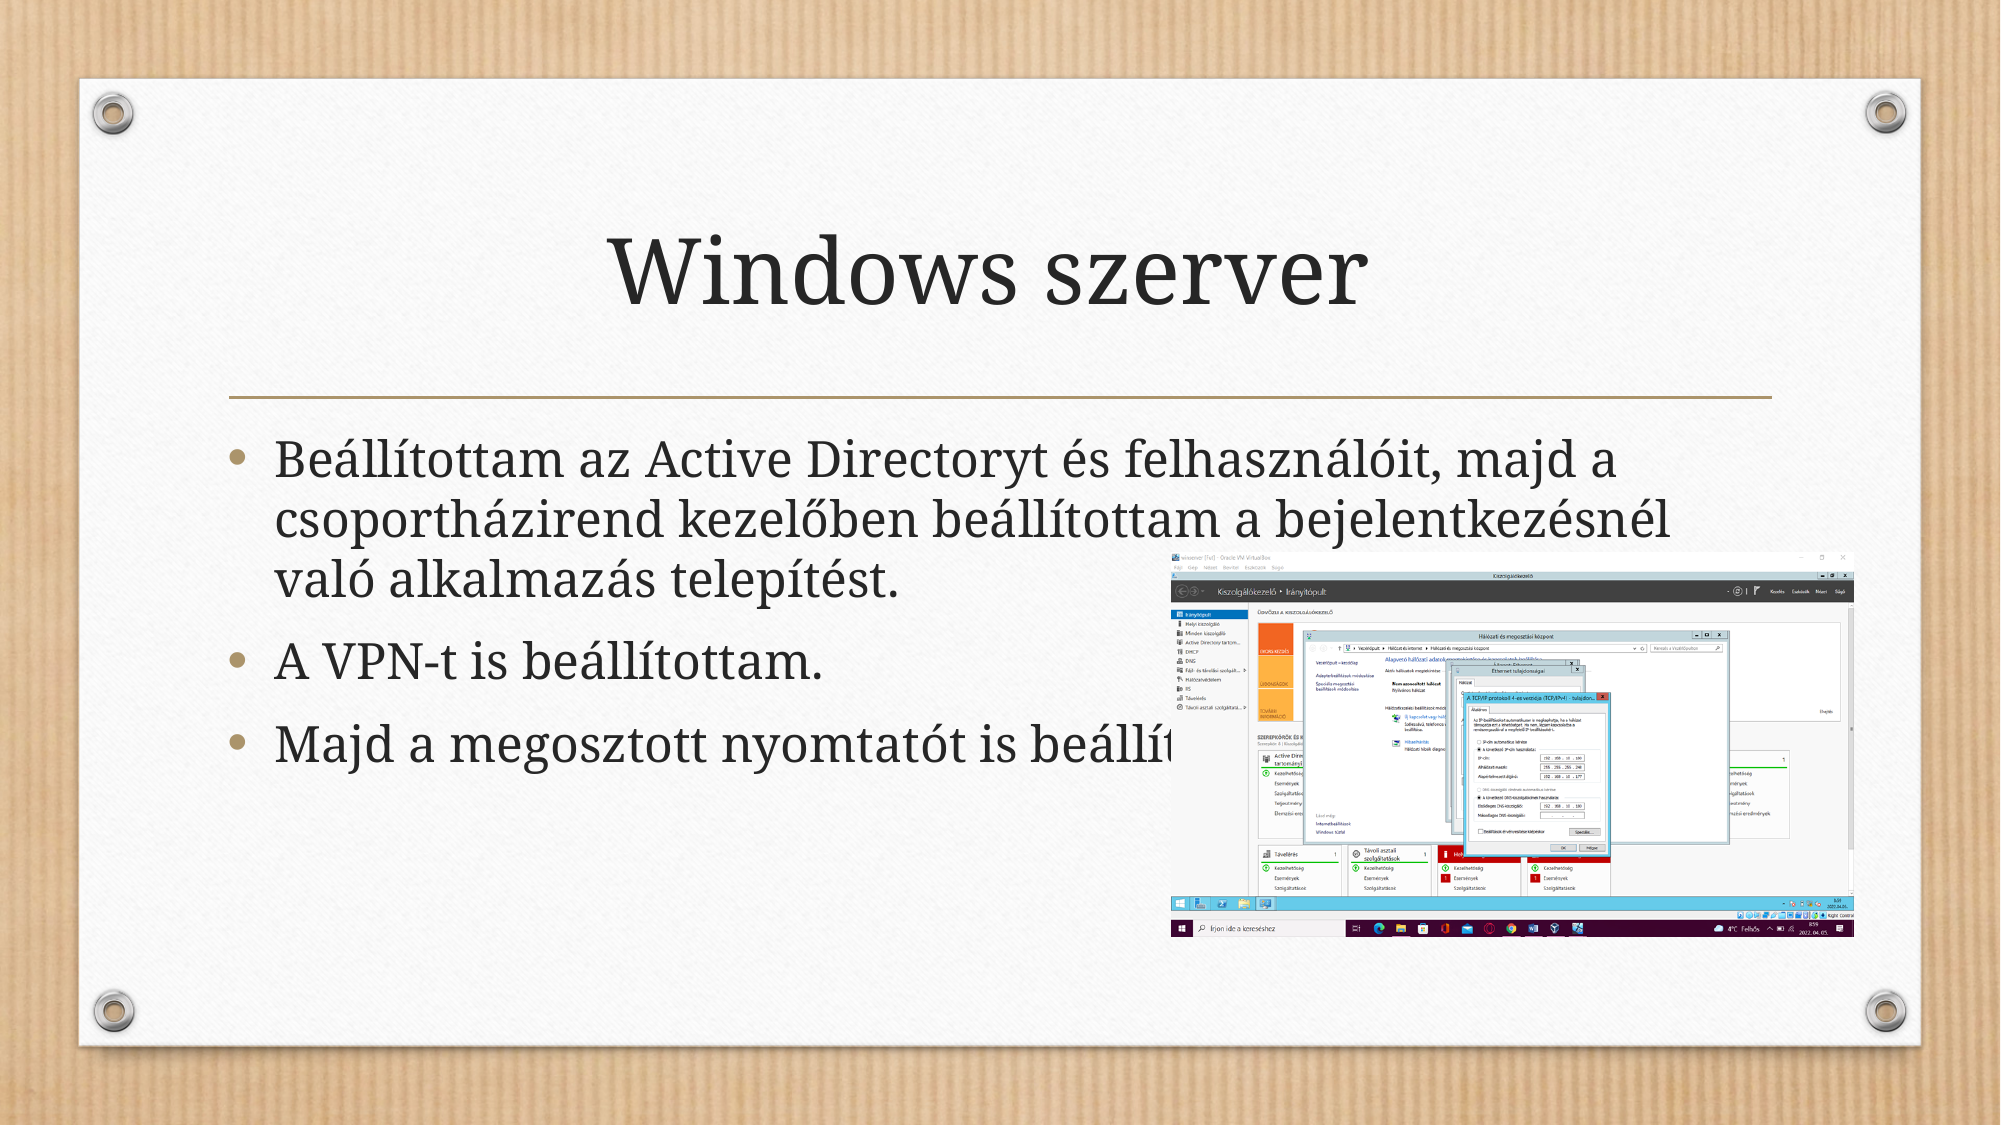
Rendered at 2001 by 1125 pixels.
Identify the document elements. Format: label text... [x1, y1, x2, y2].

title Windows szerver [212, 161, 1788, 375]
list Beállítottam az Active Directoryt és felhasználóit, majd a csoportházirend kezelőben beállítottam a bejelentkezésnél való alkalmazás telepítést. A VPN-t is beállítottam. Majd a megosztott nyomtatót is beállítottam. [212, 419, 1788, 964]
picture [0, 0, 2001, 1125]
